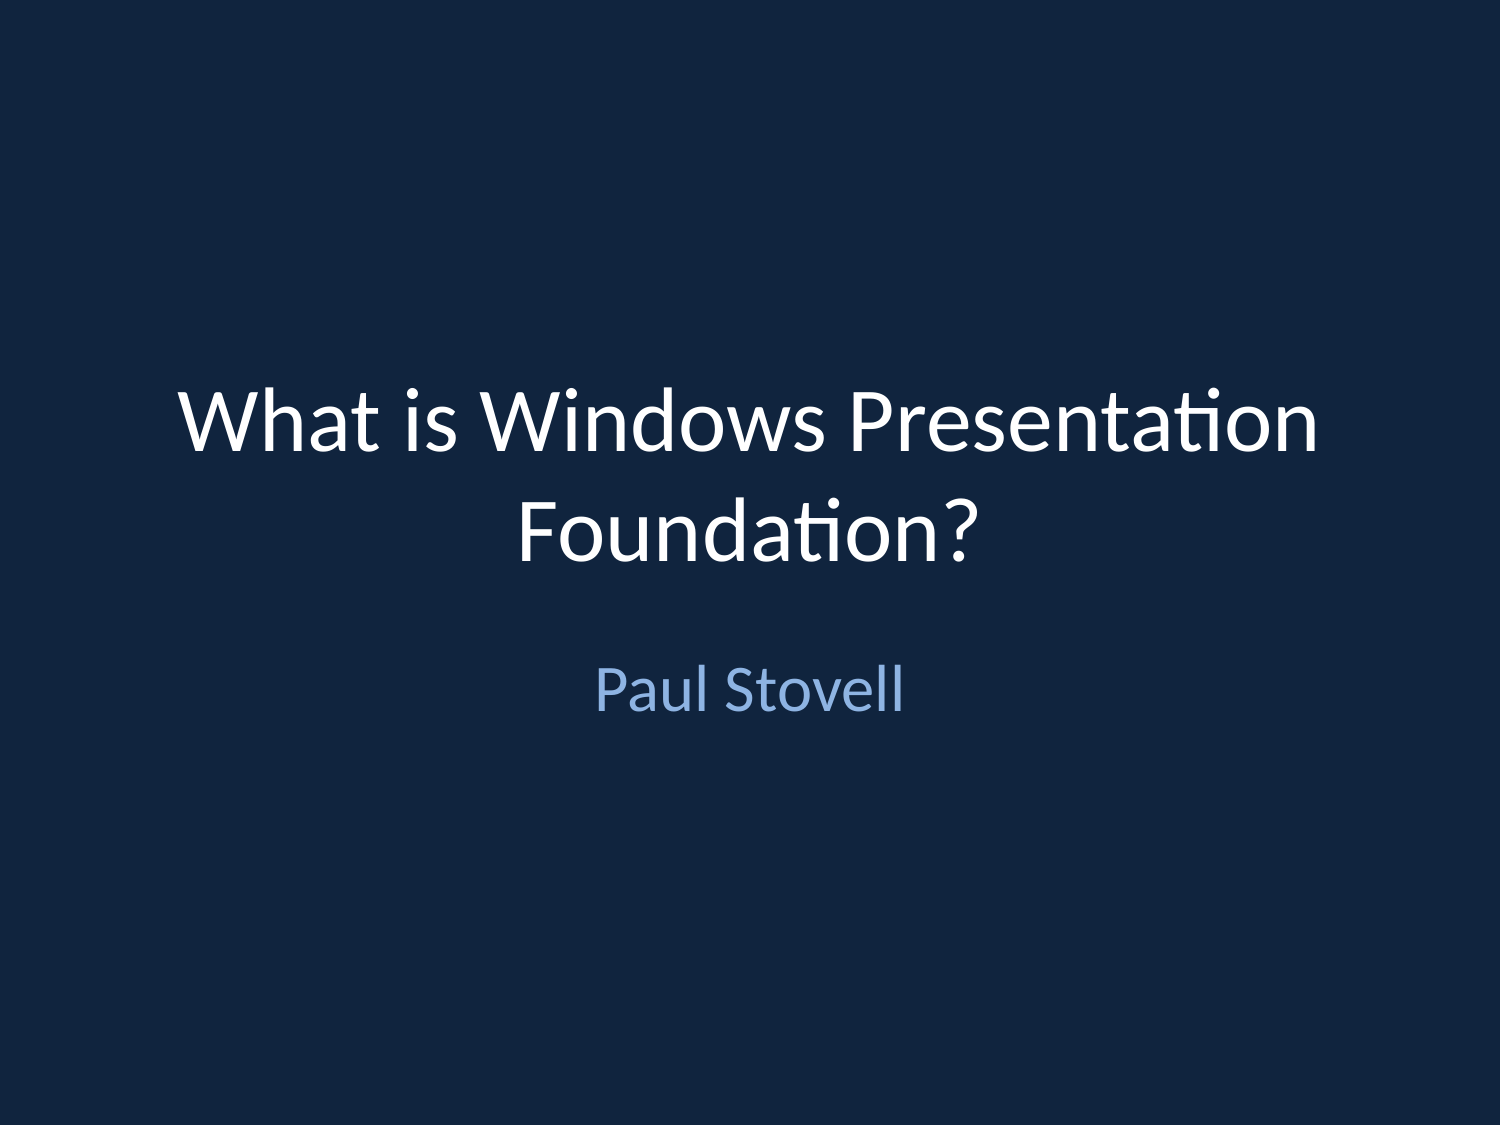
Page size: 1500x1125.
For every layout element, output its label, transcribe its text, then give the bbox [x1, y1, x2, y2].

title What is Windows Presentation Foundation? [112, 349, 1388, 591]
subtitle Paul Stovell [225, 637, 1275, 925]
